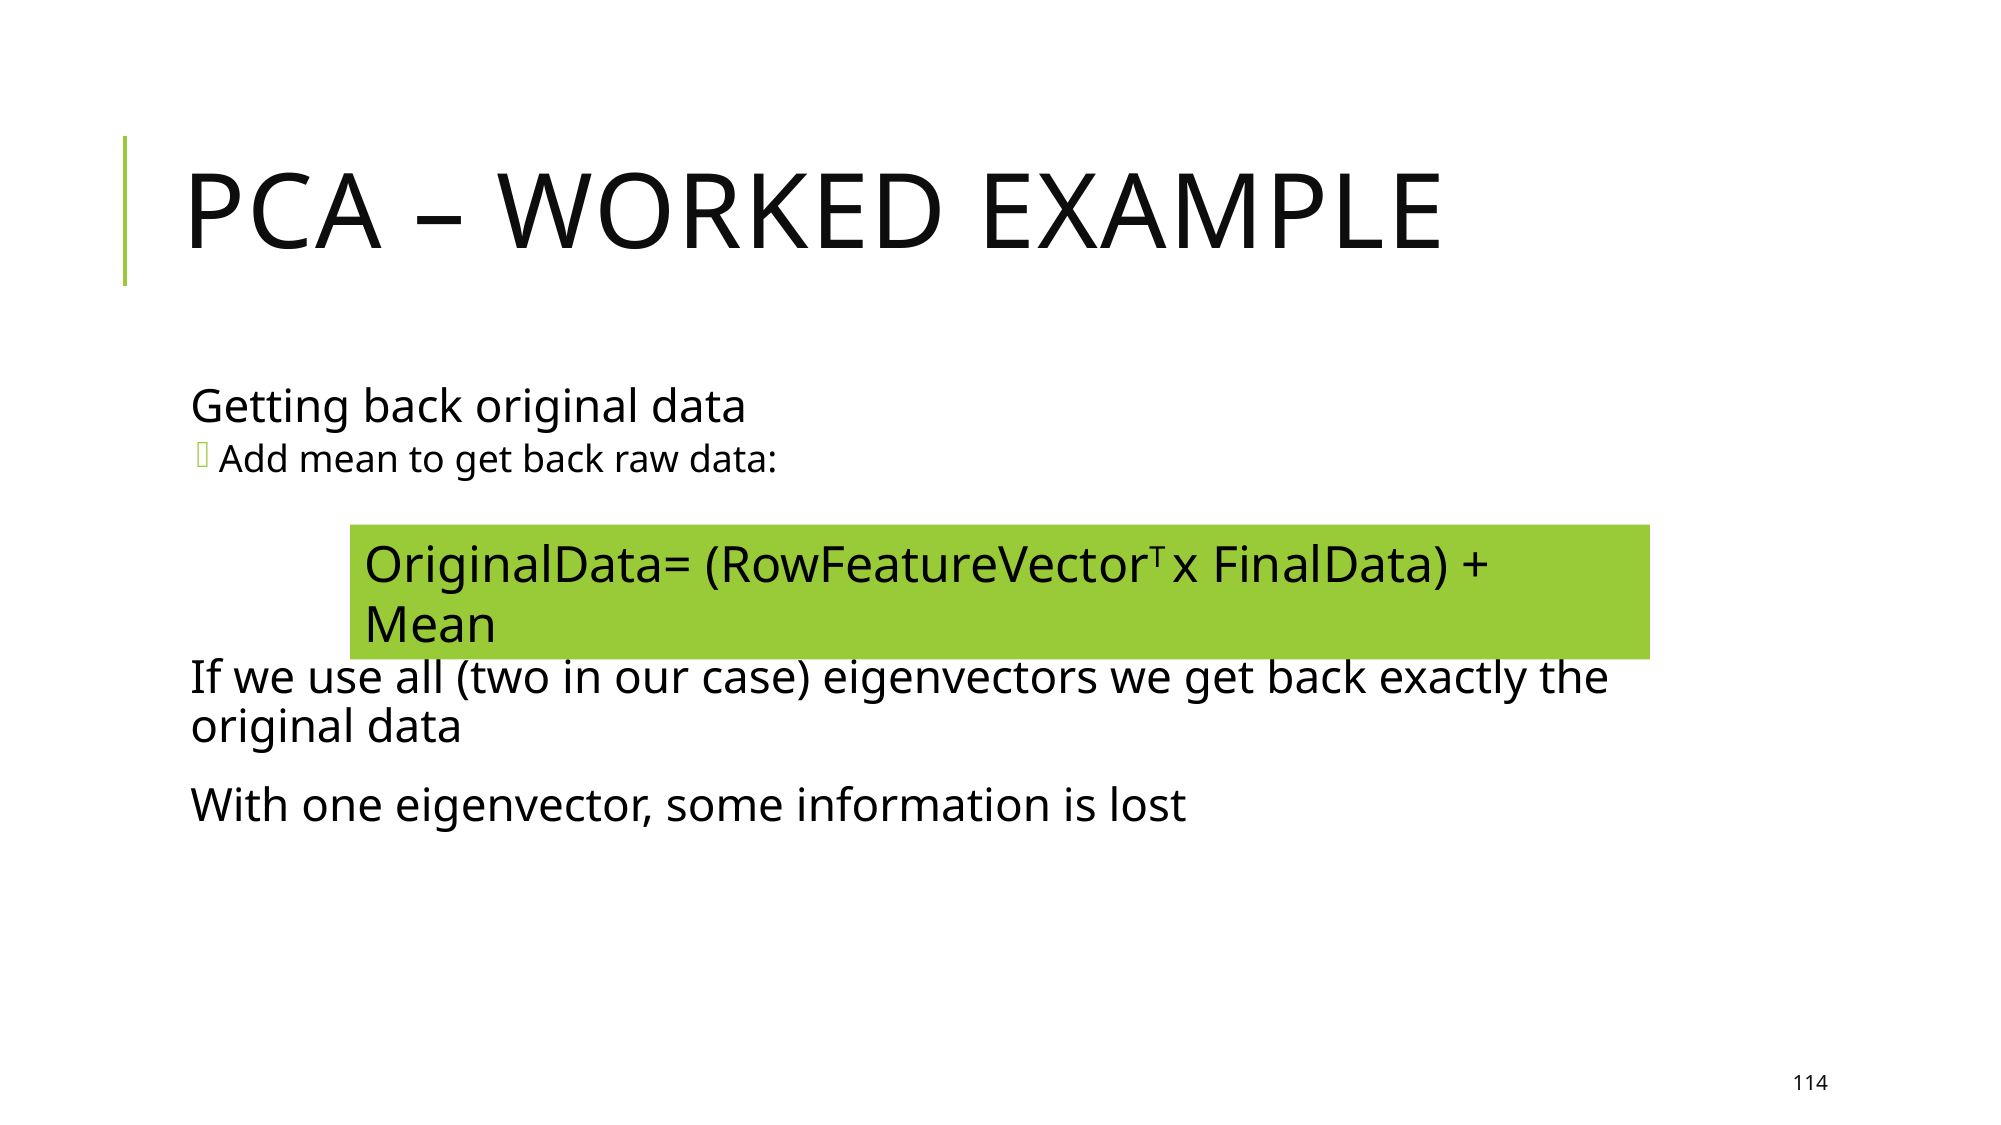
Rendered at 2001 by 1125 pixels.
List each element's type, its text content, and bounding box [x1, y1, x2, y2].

slide_number 114 [1777, 1061, 1938, 1107]
title PCA – WORKED EXAMPLE [168, 96, 1763, 342]
list Getting back original data Add mean to get back raw data: If we use all (two in our case) eigenvectors we get back exactly the original data With one eigenvector, some information is lost [168, 375, 1763, 1035]
text_box OriginalData= (RowFeatureVectorT x FinalData) + Mean [350, 524, 1650, 660]
